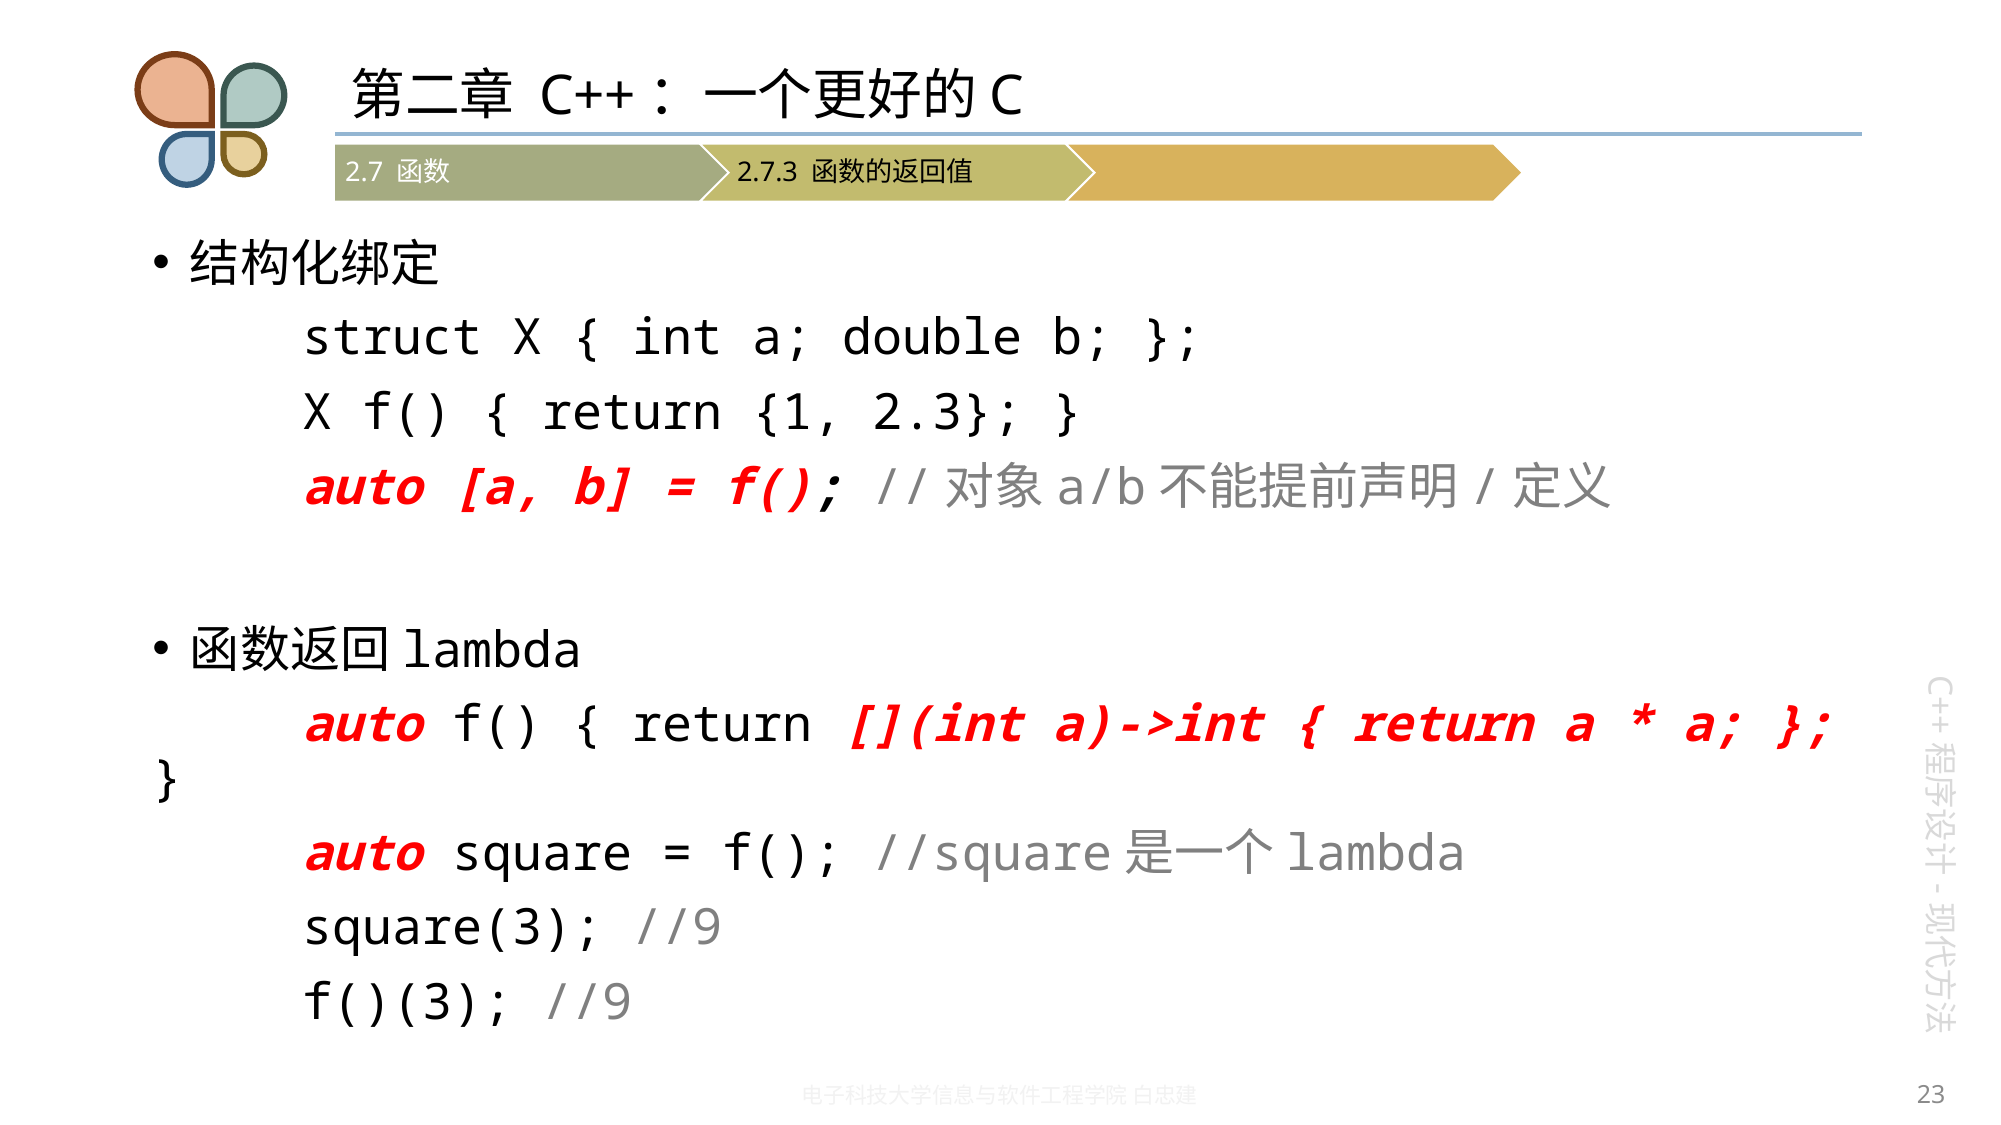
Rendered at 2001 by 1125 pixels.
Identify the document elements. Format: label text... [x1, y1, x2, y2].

slide_number 23 [1862, 1065, 2000, 1125]
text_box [333, 143, 1524, 202]
list 结构化绑定 struct X { int a; double b; }; X f() { return {1, 2.3}; } auto [a, b] = f(); //对象a/b不能提前声明/定义 函数返回lambda auto f() { return [](int a)->int { return a * a; }; } auto square = f(); //square是一个lambda square(3); //9 f()(3); //9 [137, 223, 1863, 1066]
title 第二章 C++：一个更好的C [335, 59, 1863, 134]
